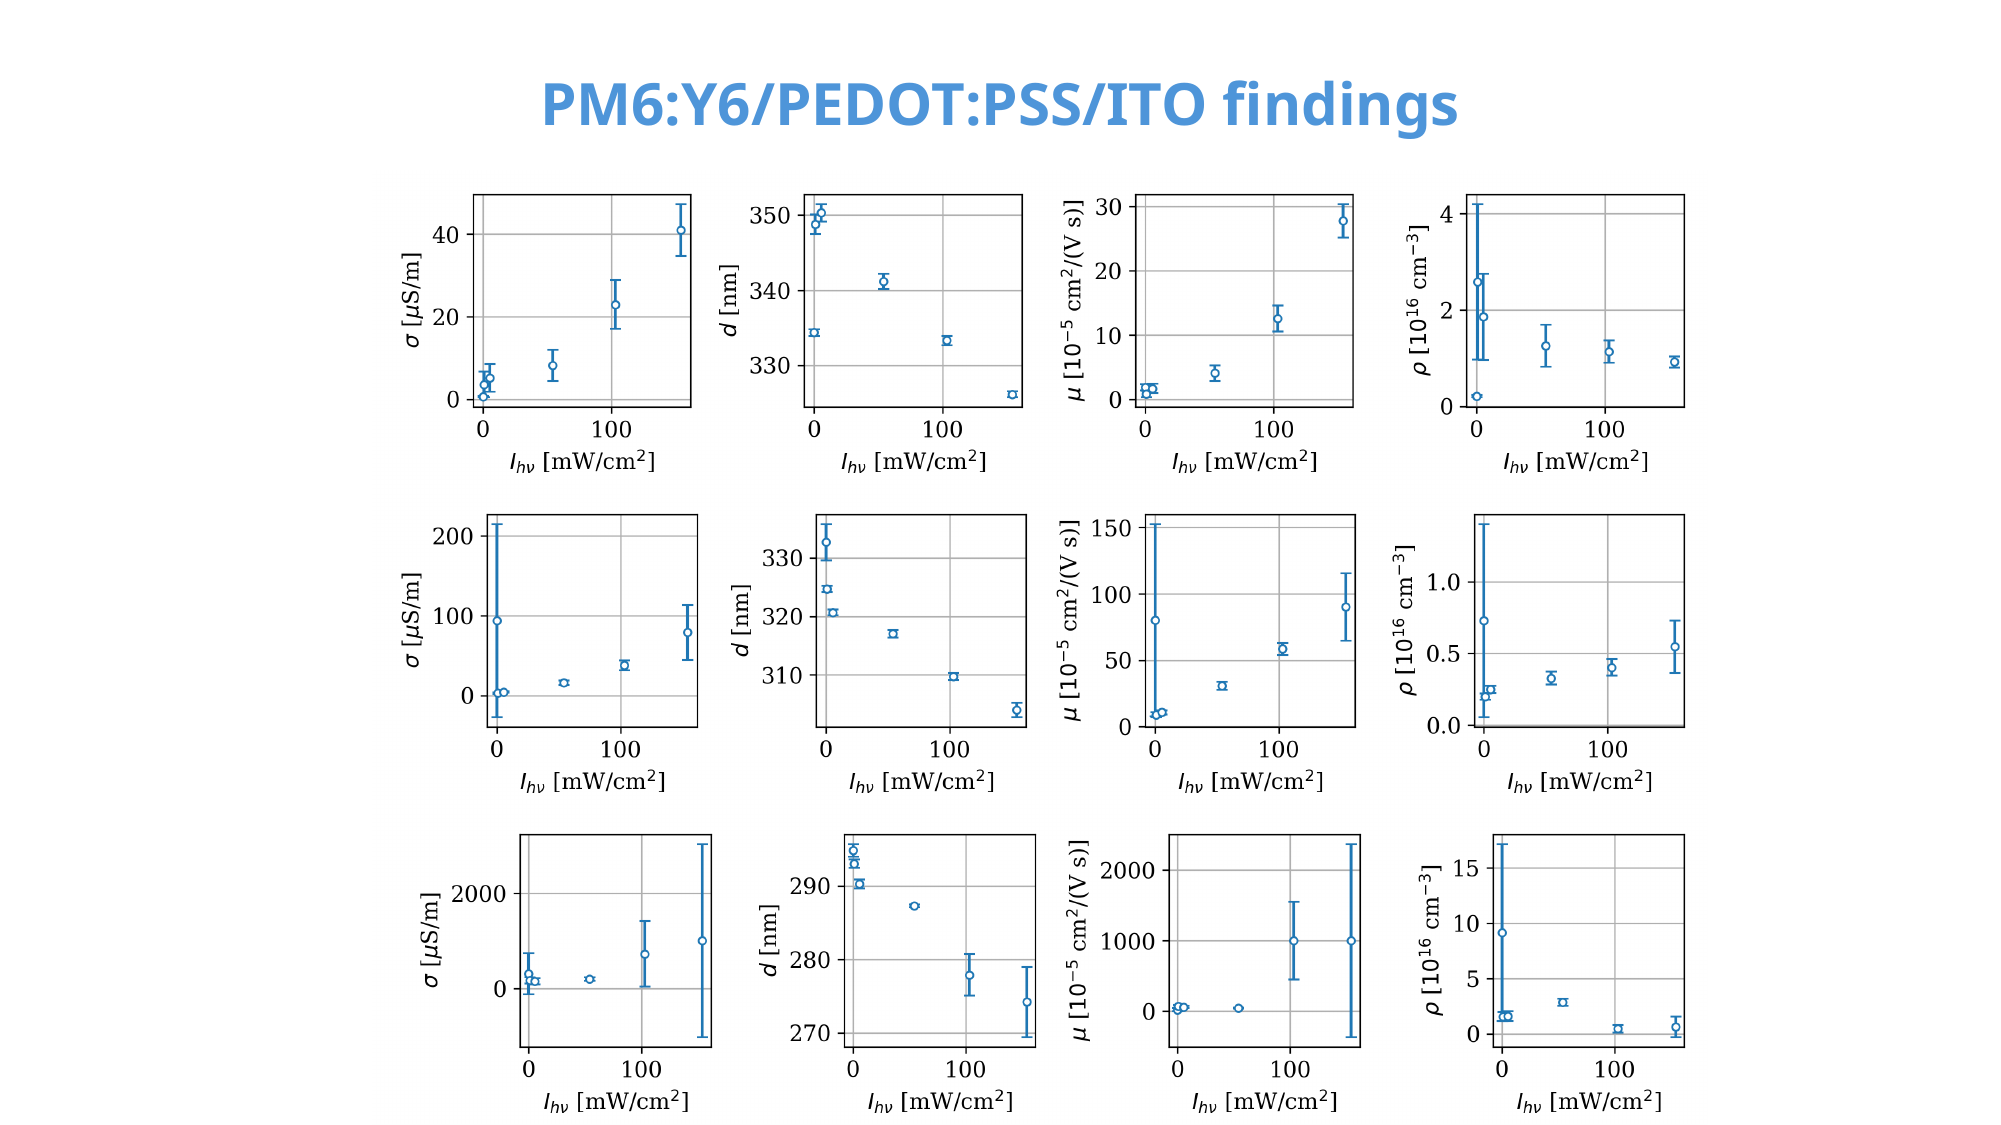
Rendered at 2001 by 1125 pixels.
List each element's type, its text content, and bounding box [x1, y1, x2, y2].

picture [372, 170, 1709, 1125]
title PM6:Y6/PEDOT:PSS/ITO findings [137, 59, 1863, 154]
